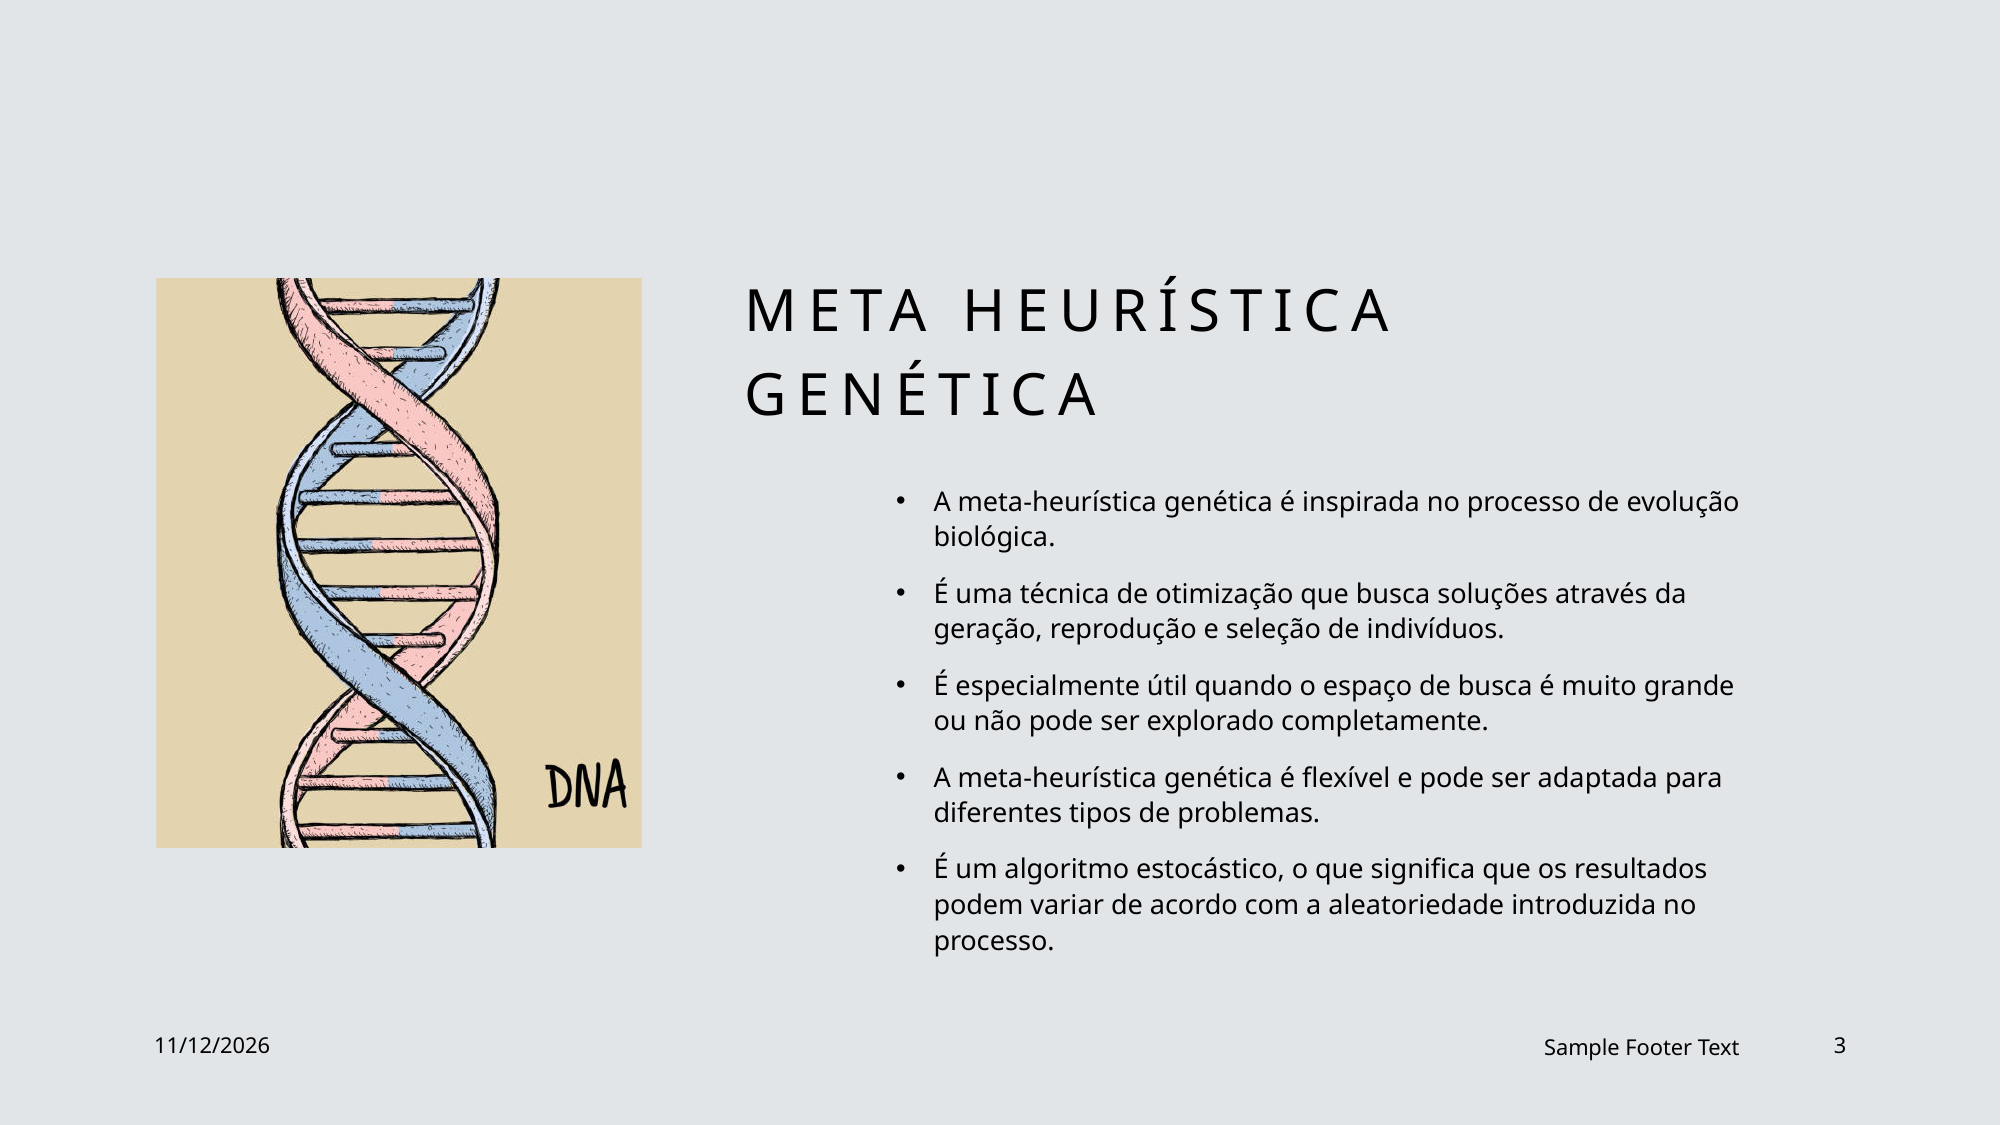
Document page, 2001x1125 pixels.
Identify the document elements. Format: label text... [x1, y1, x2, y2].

footer Sample Footer Text [1195, 1016, 1755, 1077]
list A meta-heurística genética é inspirada no processo de evolução biológica. É uma técnica de otimização que busca soluções através da geração, reprodução e seleção de indivíduos. É especialmente útil quando o espaço de busca é muito grande ou não pode ser explorado completamente. A meta-heurística genética é flexível e pode ser adaptada para diferentes tipos de problemas. É um algoritmo estocástico, o que significa que os resultados podem variar de acordo com a aleatoriedade introduzida no processo. [881, 473, 1788, 969]
slide_number 3 [1759, 1016, 1862, 1077]
picture [156, 278, 642, 848]
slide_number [139, 1016, 590, 1077]
title META HEURÍSTICA GENÉTICA [730, 212, 1788, 474]
